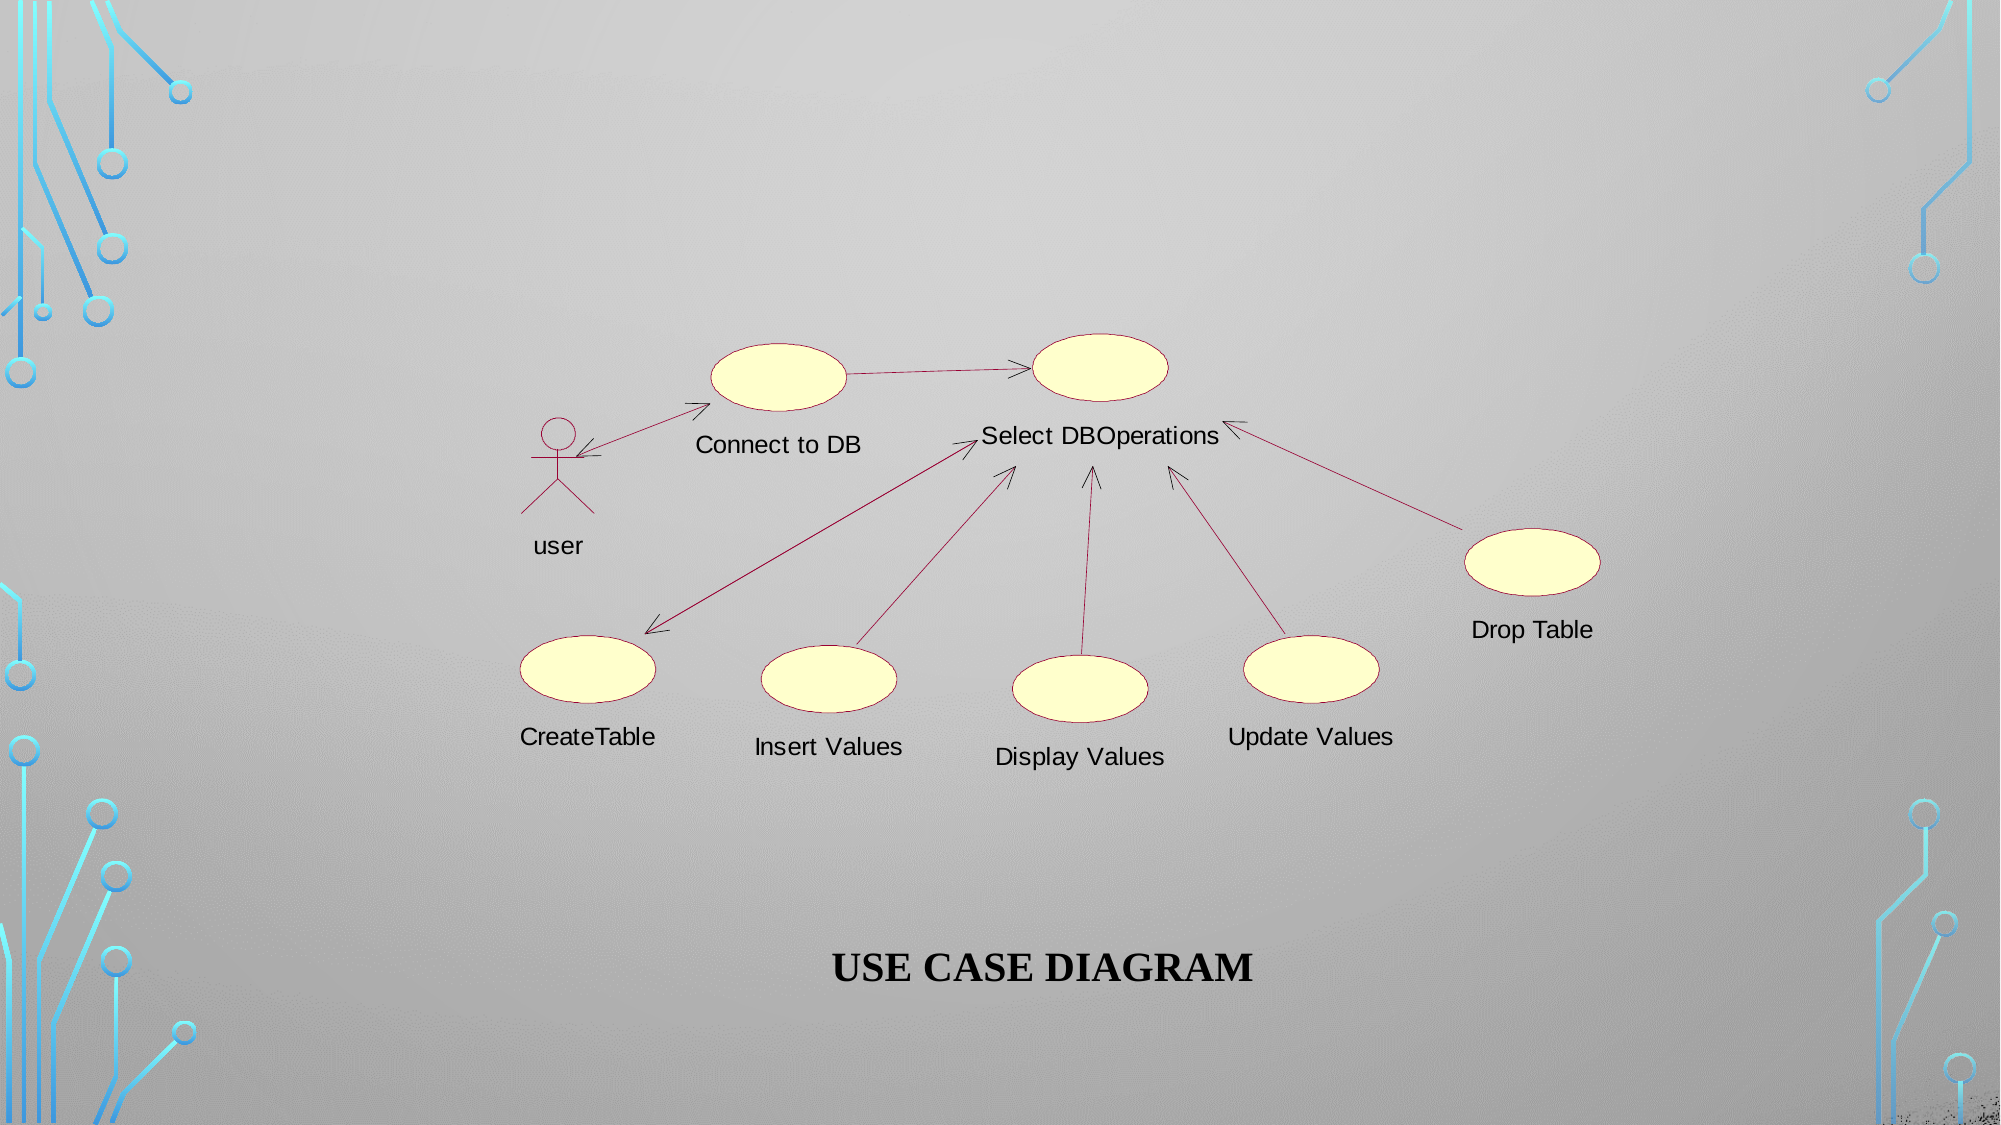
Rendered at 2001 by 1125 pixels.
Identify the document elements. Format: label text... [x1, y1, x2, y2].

picture [100, 152, 124, 176]
picture [1869, 81, 1888, 100]
picture [0, 0, 2001, 1125]
picture [104, 949, 128, 973]
picture [1912, 256, 1937, 281]
picture [172, 84, 189, 101]
picture [8, 663, 32, 687]
text_box Use case diagram [230, 901, 1856, 1035]
